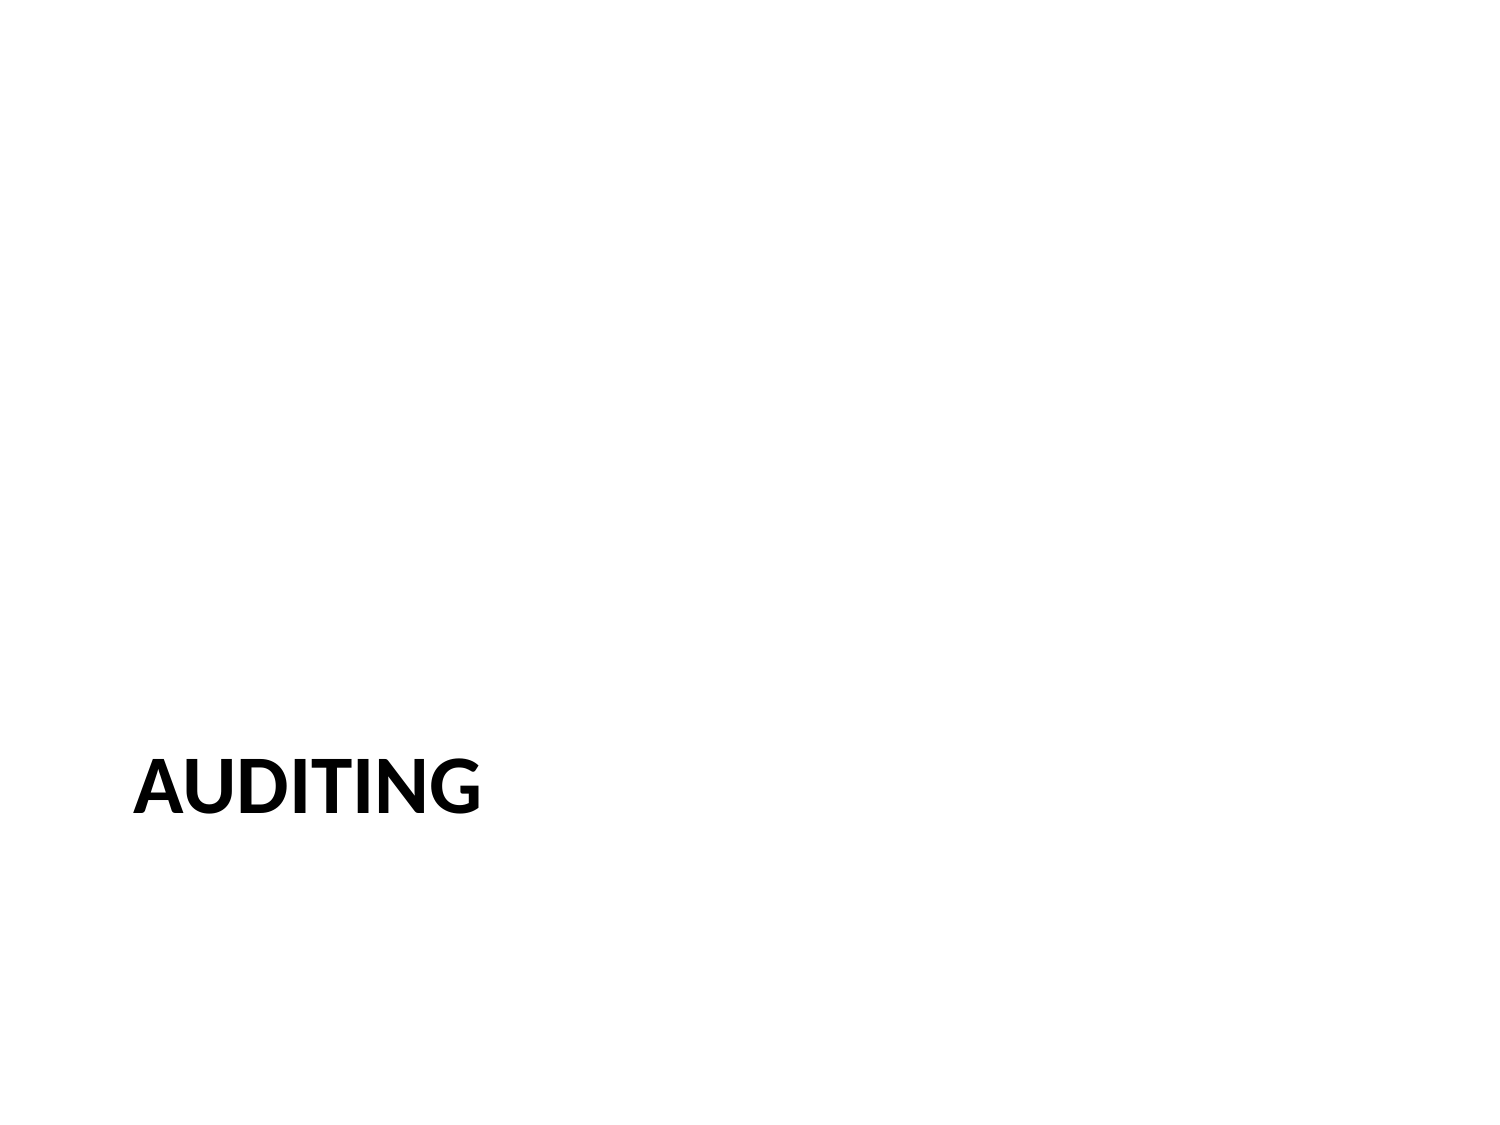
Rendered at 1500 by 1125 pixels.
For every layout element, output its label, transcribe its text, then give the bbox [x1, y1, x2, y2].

title AUDITING [118, 722, 1394, 947]
